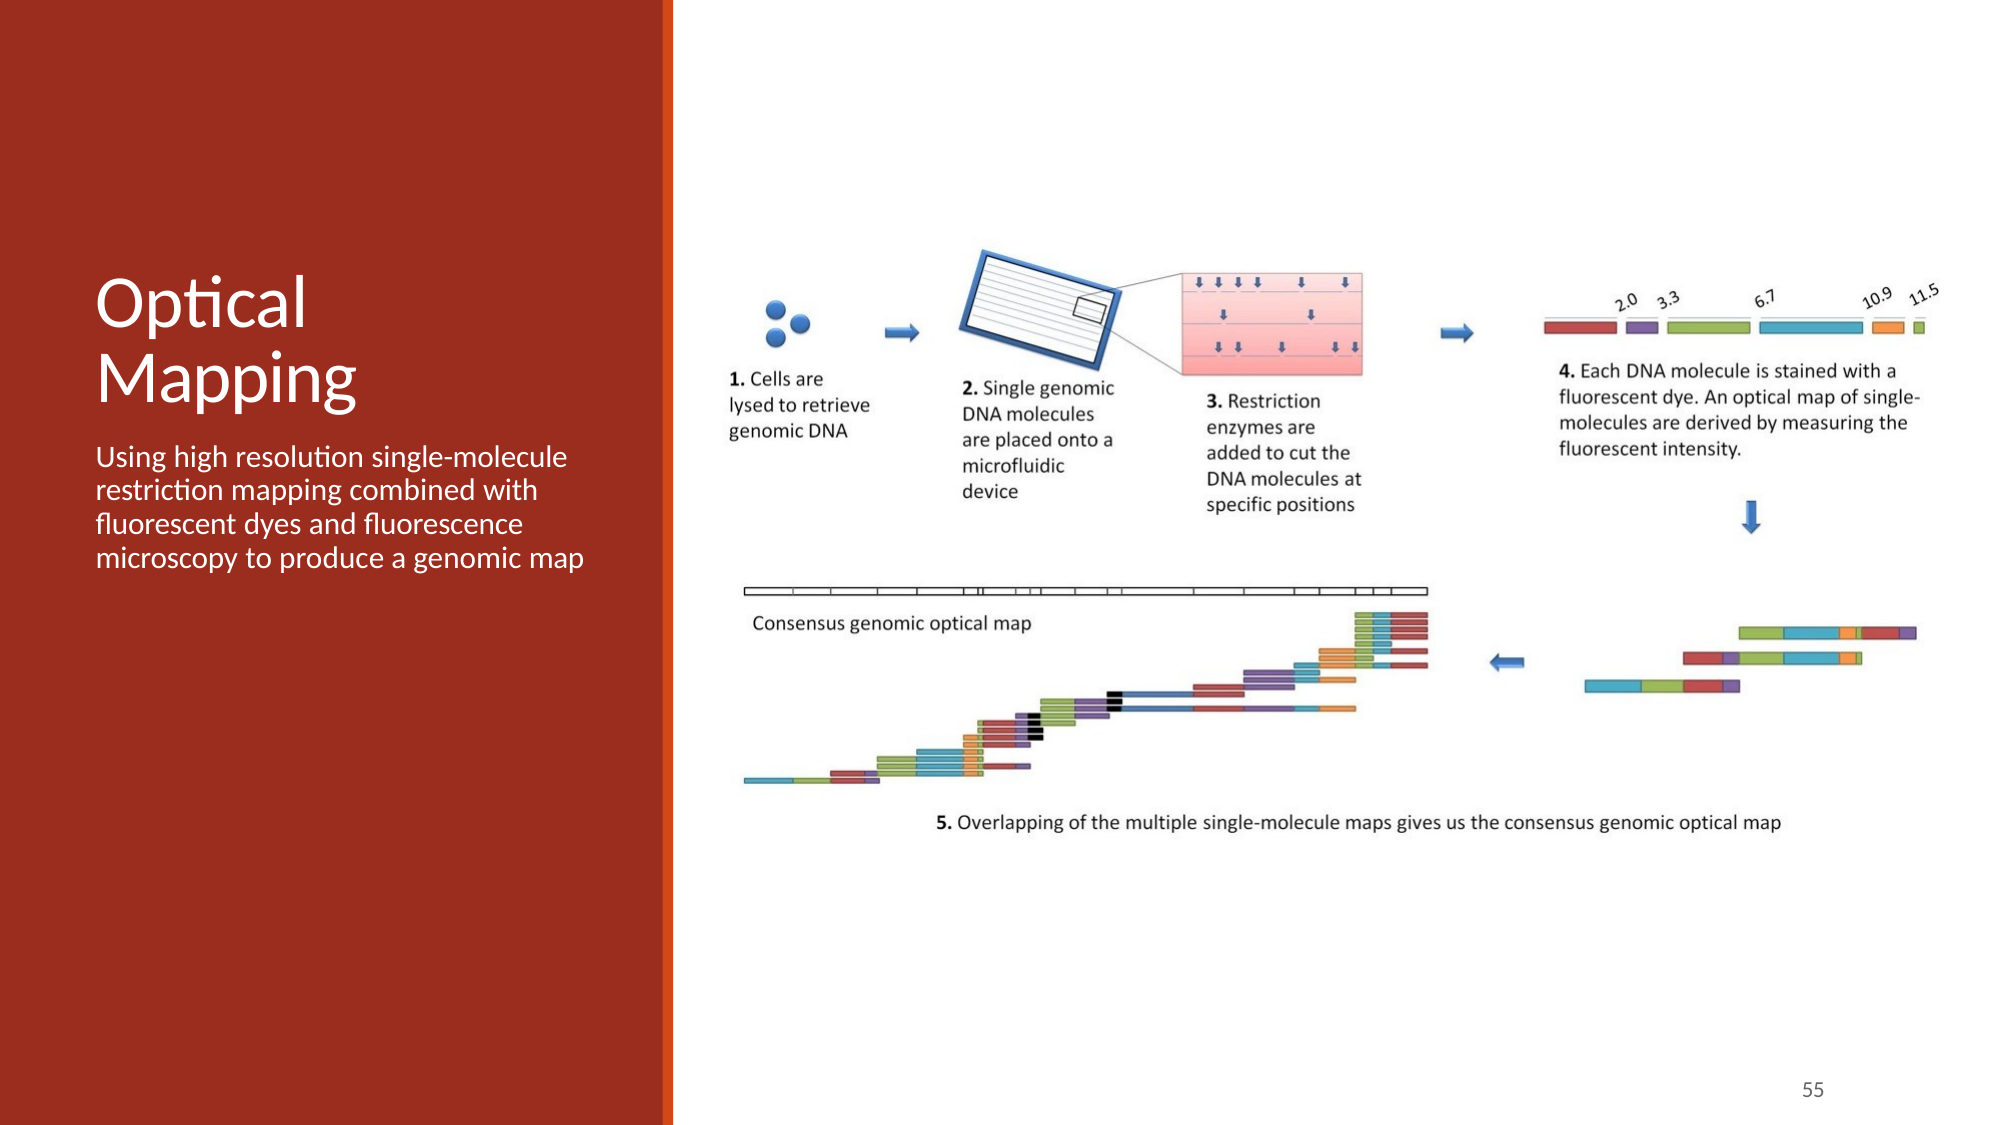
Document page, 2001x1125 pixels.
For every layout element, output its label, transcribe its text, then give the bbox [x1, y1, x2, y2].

text_box [662, 0, 674, 1125]
title Optical Mapping [93, 249, 360, 434]
text_box Using high resolution single-molecule restriction mapping combined with fluorescent dyes and fluorescence microscopy to produce a genomic map [93, 434, 589, 575]
slide_number 55 [1795, 1073, 1834, 1125]
picture [723, 237, 1943, 840]
text_box [0, 0, 662, 1125]
